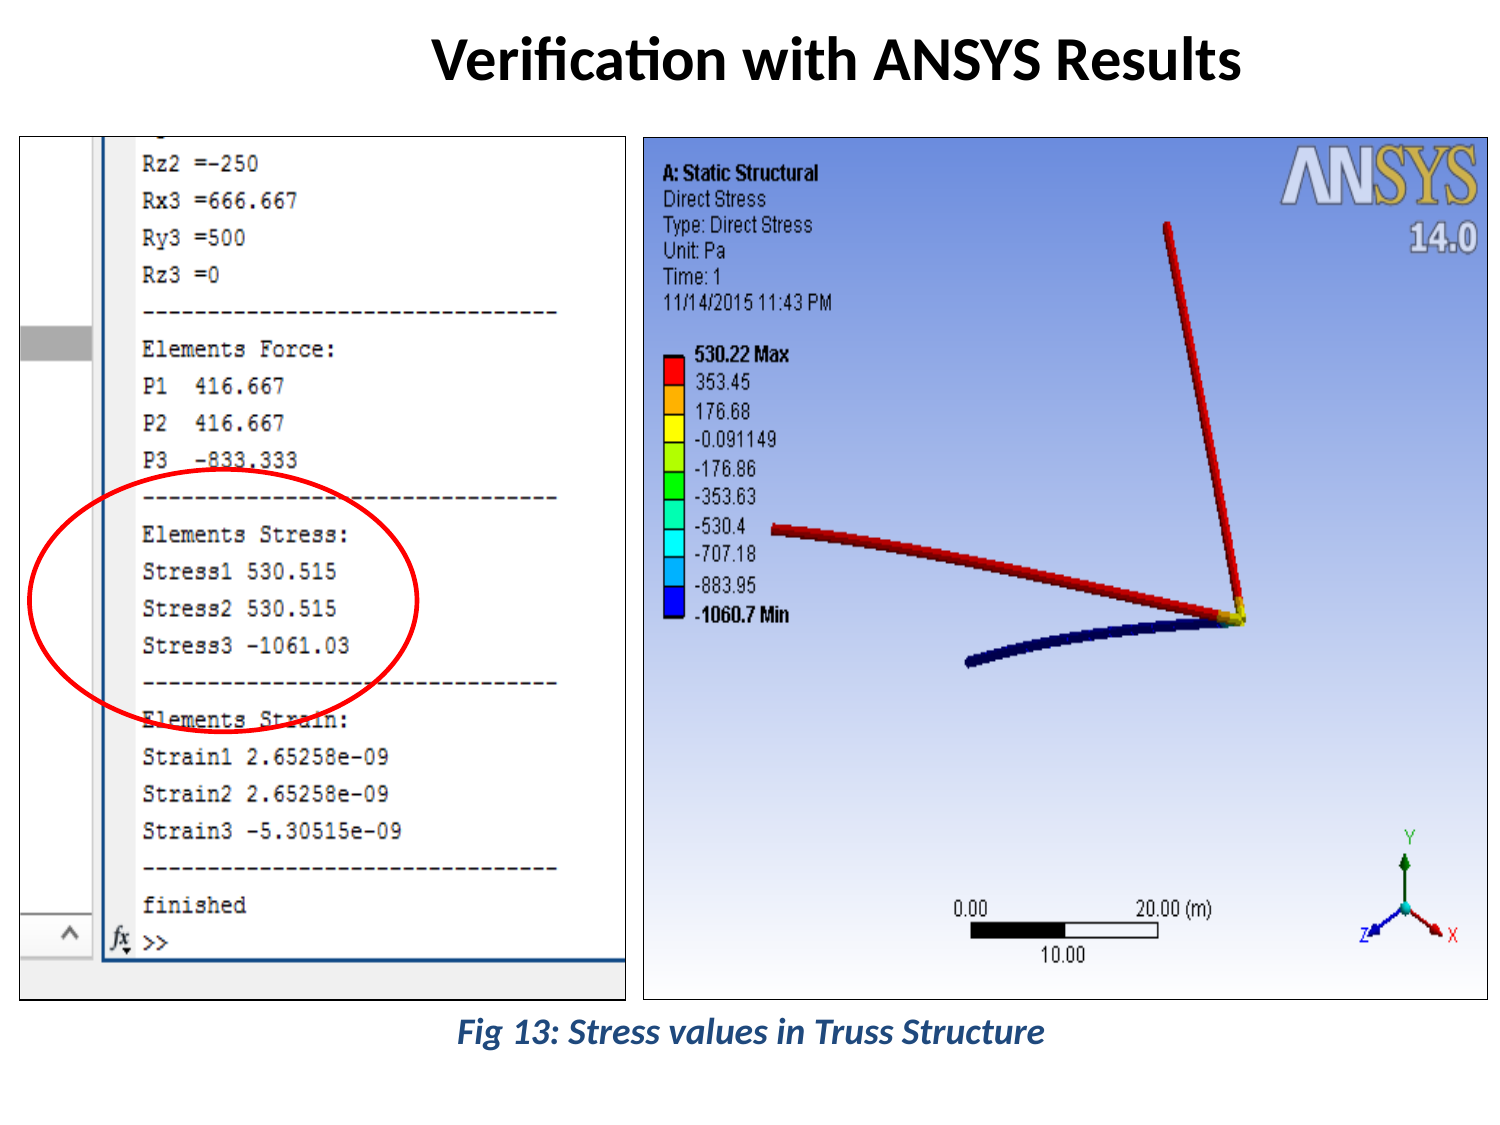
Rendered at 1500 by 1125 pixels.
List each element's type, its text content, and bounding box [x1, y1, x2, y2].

picture [20, 137, 626, 1000]
picture [642, 137, 1488, 1000]
text_box Fig 13: Stress values in Truss Structure [442, 999, 1061, 1059]
